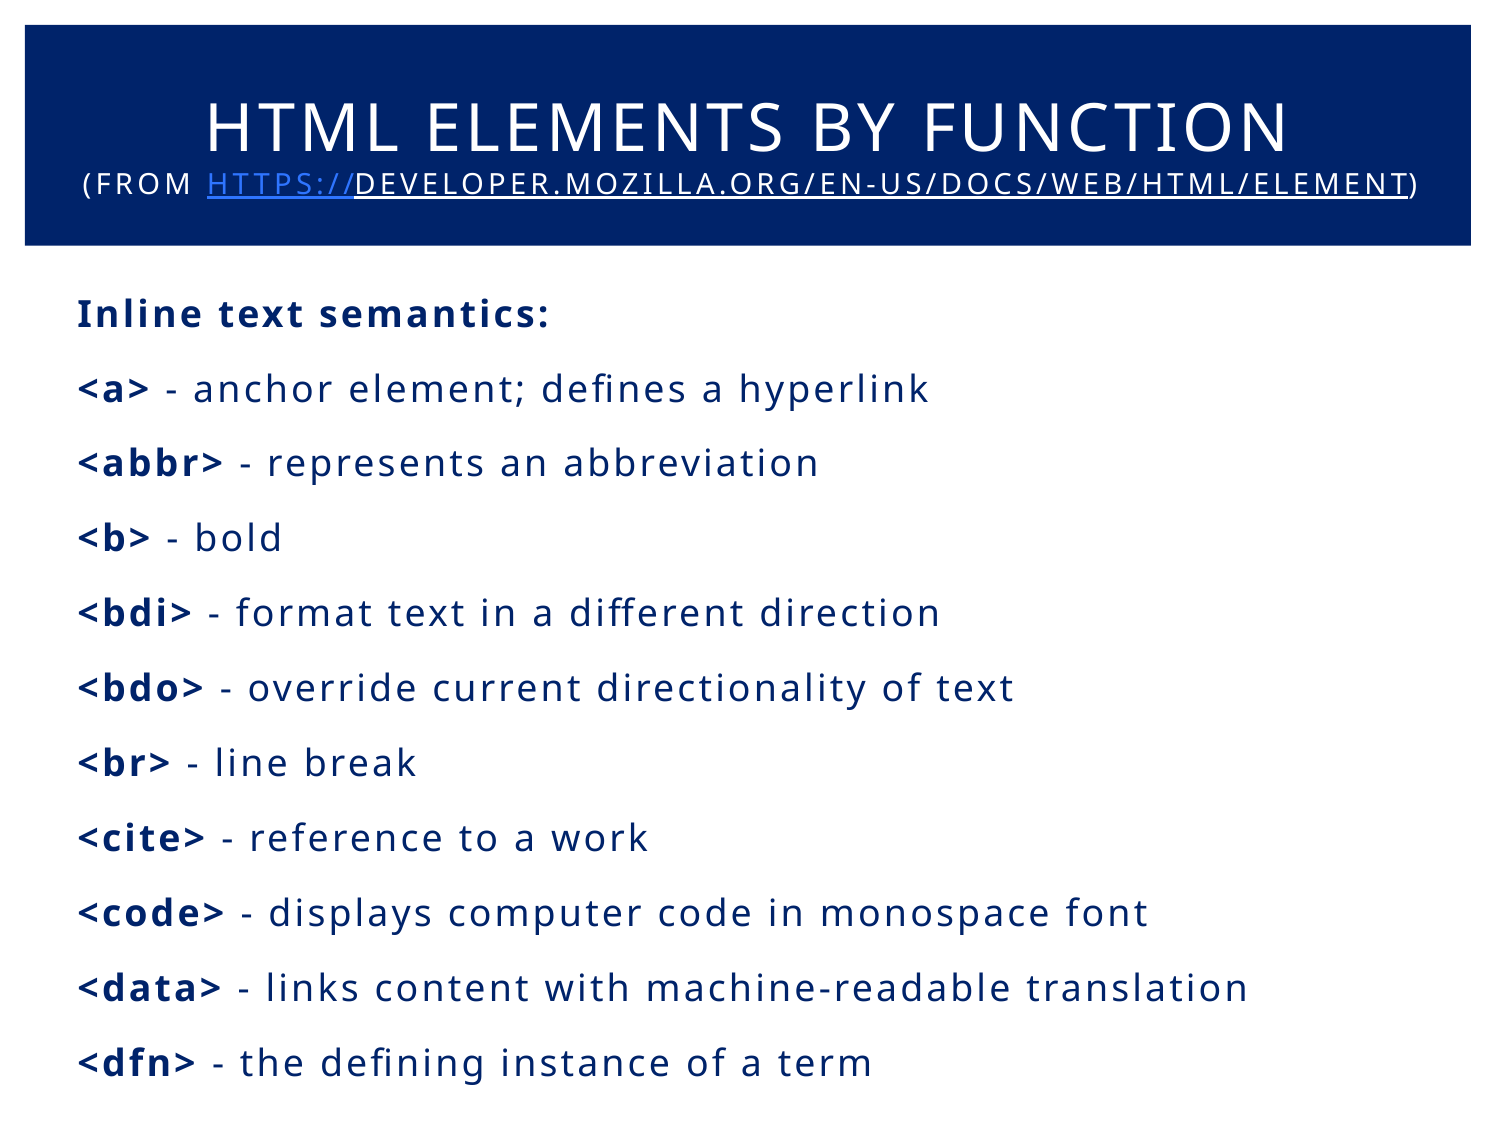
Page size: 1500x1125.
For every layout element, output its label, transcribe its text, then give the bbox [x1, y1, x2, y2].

title HTML elements by Function (from https://developer.mozilla.org/en-US/docs/Web/HTML/Element) [62, 58, 1438, 232]
list Inline text semantics: <a> - anchor element; defines a hyperlink <abbr> - represents an abbreviation <b> - bold <bdi> - format text in a different direction <bdo> - override current directionality of text <br> - line break <cite> - reference to a work <code> - displays computer code in monospace font <data> - links content with machine-readable translation <dfn> - the defining instance of a term [62, 281, 1488, 1100]
